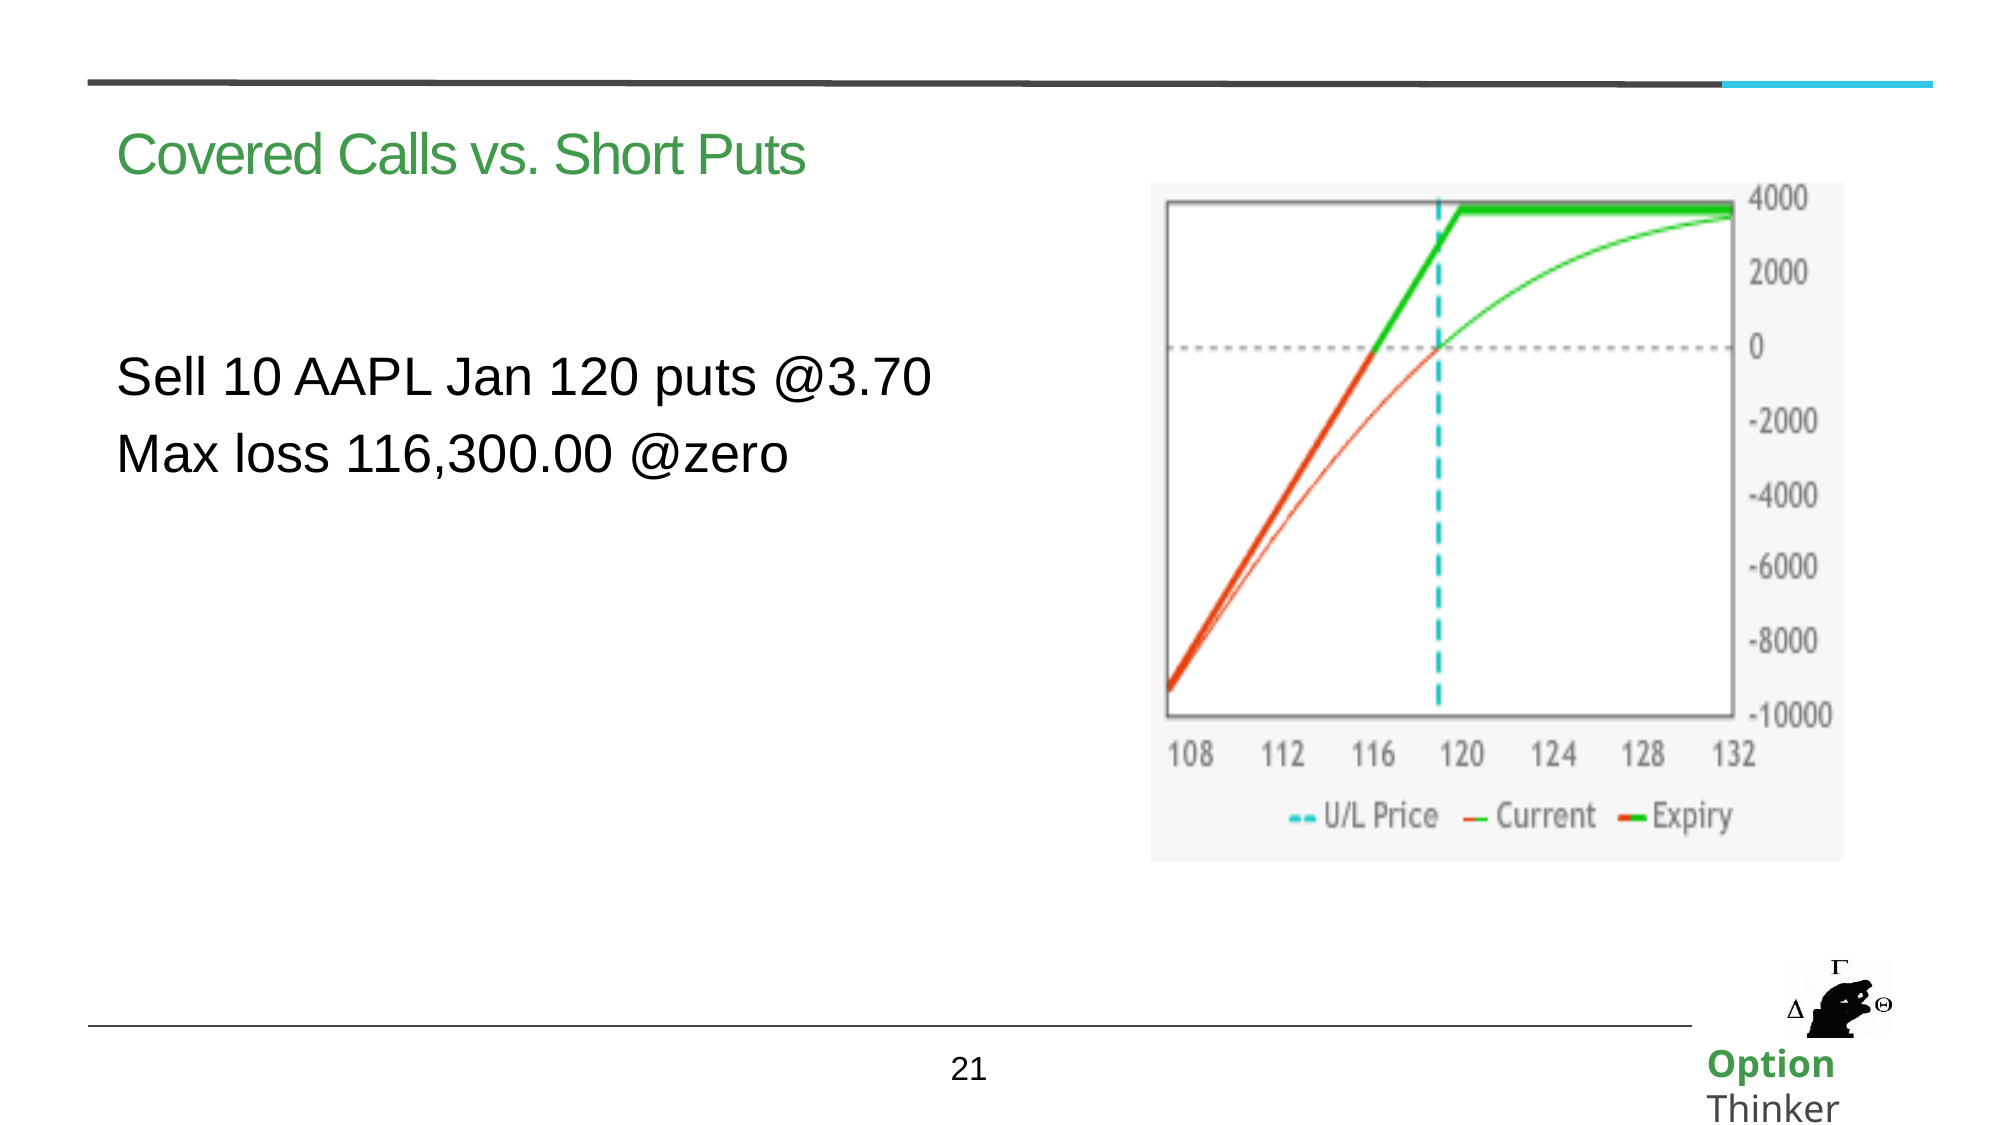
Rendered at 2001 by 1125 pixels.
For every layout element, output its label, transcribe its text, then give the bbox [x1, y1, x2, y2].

picture [1150, 182, 1844, 862]
picture [1785, 1003, 1893, 1038]
title Covered Calls vs. Short Puts [101, 102, 1902, 199]
list Sell 10 AAPL Jan 120 puts @3.70 Max loss 116,300.00 @zero [101, 247, 1902, 1003]
